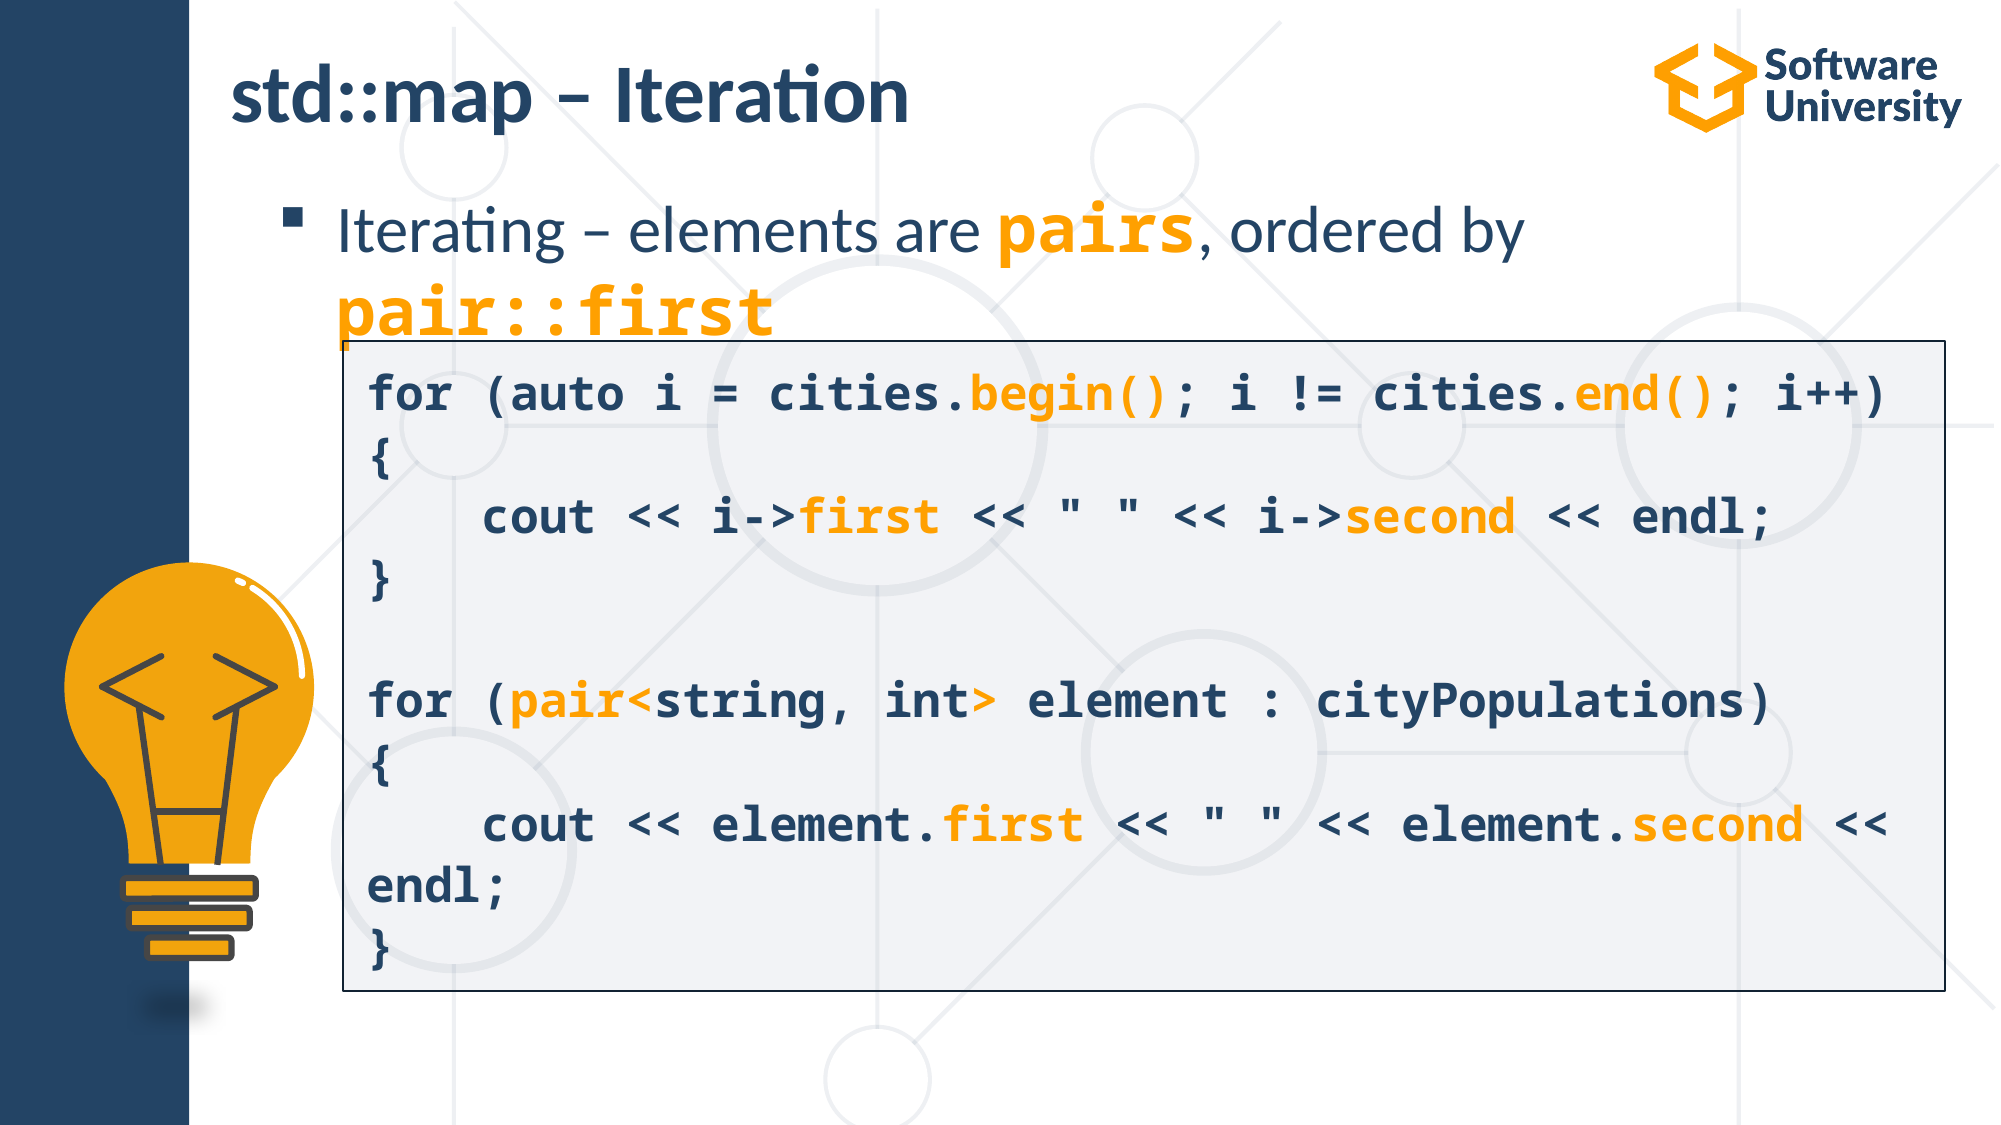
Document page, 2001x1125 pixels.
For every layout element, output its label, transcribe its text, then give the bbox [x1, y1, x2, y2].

picture [1641, 31, 1973, 145]
title std::map – Iteration [212, 16, 1628, 162]
text_box for (auto i = cities.begin(); i != cities.end(); i++) { cout << i->first << " " << i->second << endl; } for (pair<string, int> element : cityPopulations) { cout << element.first << " " << element.second << endl; } [342, 340, 1945, 992]
list Iterating – elements are pairs, ordered by pair::first [259, 175, 1990, 1041]
